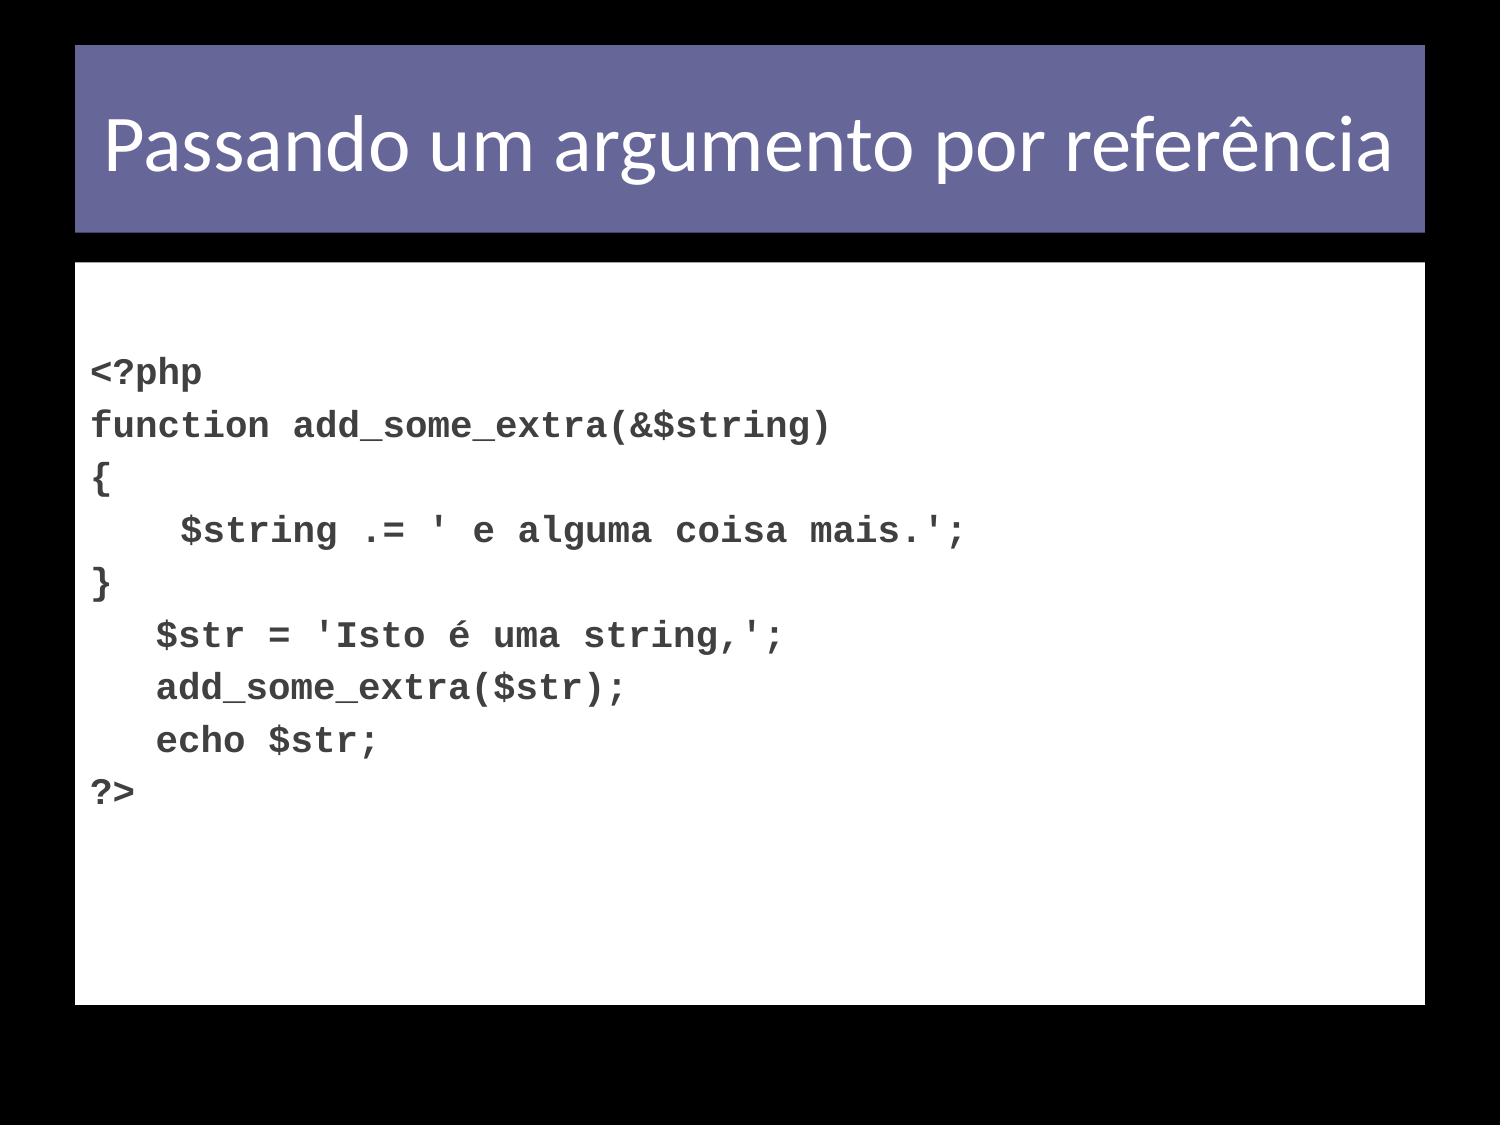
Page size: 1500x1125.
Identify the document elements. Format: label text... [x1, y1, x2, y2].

title Passando um argumento por referência [75, 45, 1425, 233]
list <?php function add_some_extra(&$string) { $string .= ' e alguma coisa mais.'; } $str = 'Isto é uma string,'; add_some_extra($str); echo $str; ?> [75, 262, 1425, 1005]
